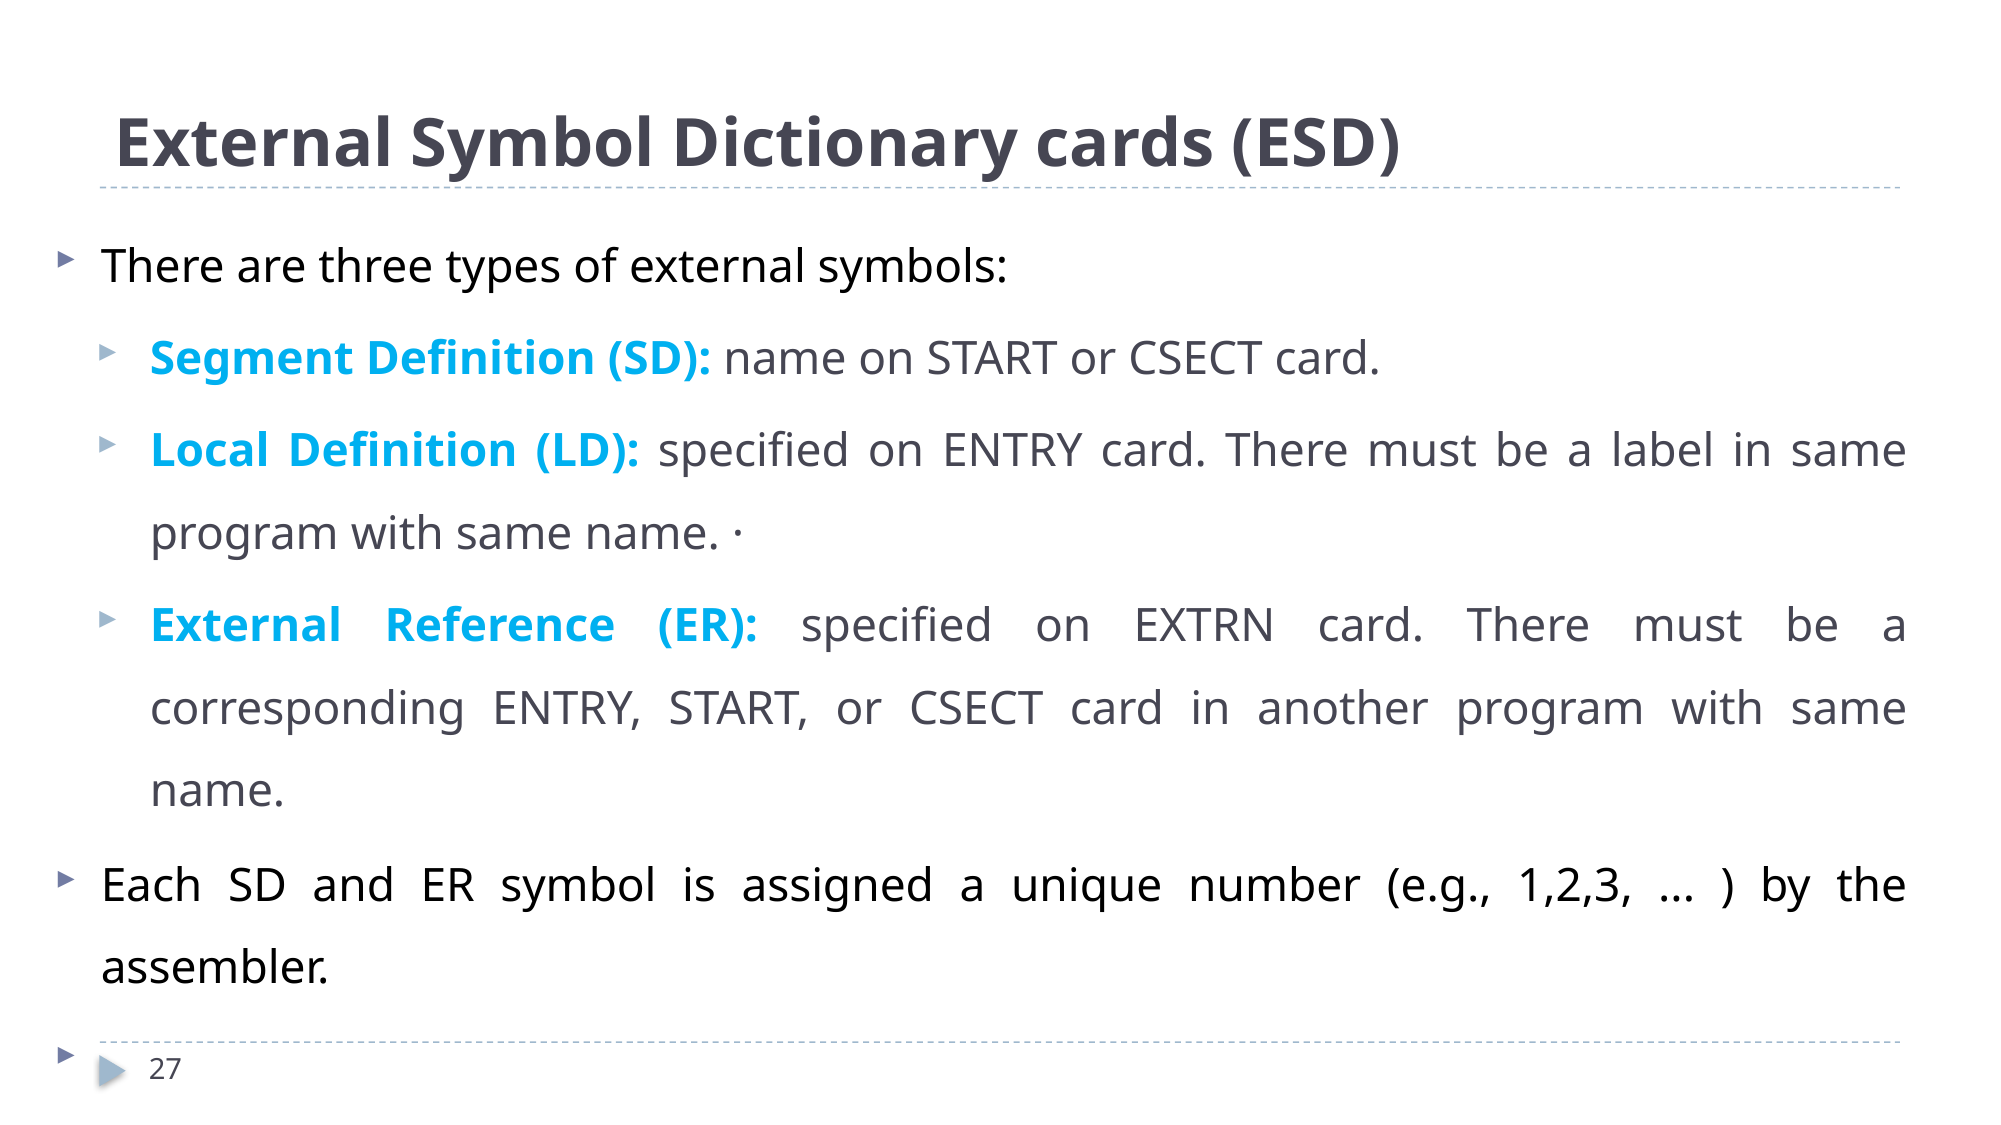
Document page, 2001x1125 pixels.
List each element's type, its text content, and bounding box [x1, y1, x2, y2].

list There are three types of external symbols: Segment Definition (SD): name on START or CSECT card. Local Definition (LD): specified on ENTRY card. There must be a label in same program with same name. · External Reference (ER): specified on EXTRN card. There must be a corresponding ENTRY, START, or CSECT card in another program with same name. Each SD and ER symbol is assigned a unique number (e.g., 1,2,3, ... ) by the assembler. [40, 201, 1923, 1104]
title External Symbol Dictionary cards (ESD) [99, 24, 1900, 188]
